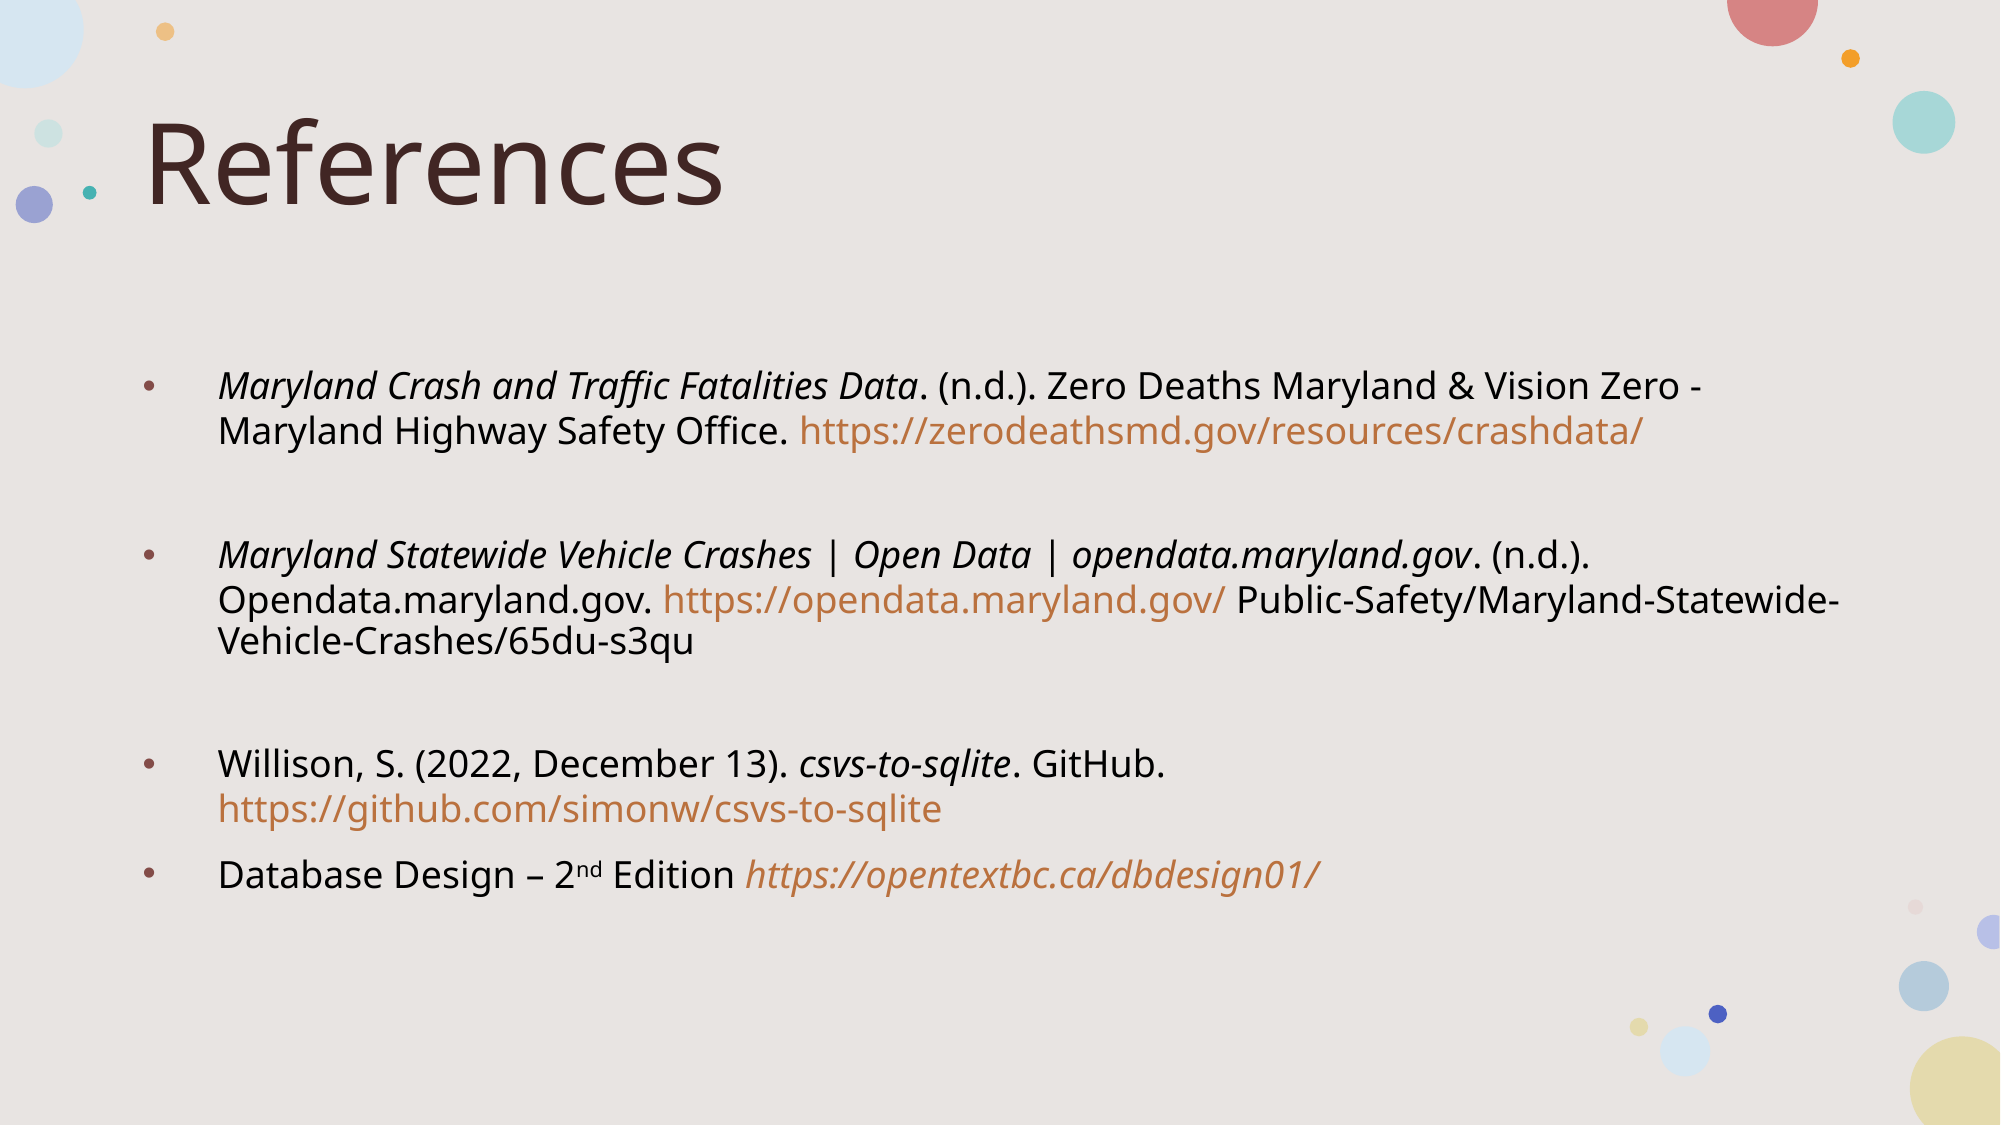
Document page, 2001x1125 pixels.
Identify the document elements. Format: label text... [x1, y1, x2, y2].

list Maryland Crash and Traffic Fatalities Data. (n.d.). Zero Deaths Maryland & Vision Zero - Maryland Highway Safety Office. https://zerodeathsmd.gov/resources/crashdata/ Maryland Statewide Vehicle Crashes | Open Data | opendata.maryland.gov. (n.d.). Opendata.maryland.gov. https://opendata.maryland.gov/ Public-Safety/Maryland-Statewide-Vehicle-Crashes/65du-s3qu Willison, S. (2022, December 13). csvs-to-sqlite. GitHub. https://github.com/simonw/csvs-to-sqlite Database Design – 2nd Edition https://opentextbc.ca/dbdesign01/ [127, 299, 1877, 1014]
title References [127, 59, 1877, 278]
